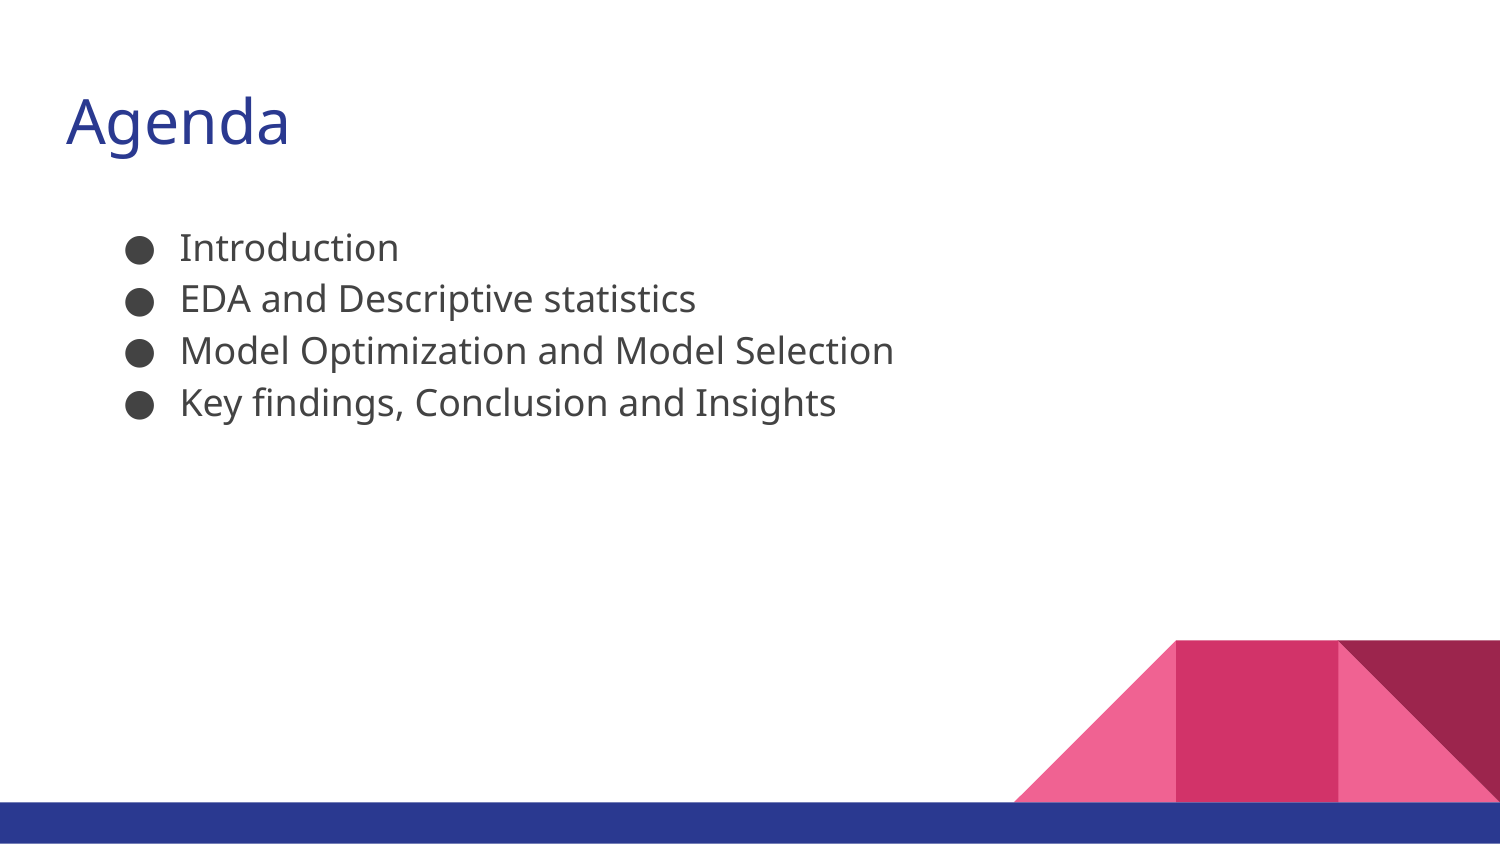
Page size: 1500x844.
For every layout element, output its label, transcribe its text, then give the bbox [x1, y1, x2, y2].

list Introduction EDA and Descriptive statistics Model Optimization and Model Selection Key findings, Conclusion and Insights [89, 201, 1449, 750]
title Agenda [51, 67, 1449, 167]
